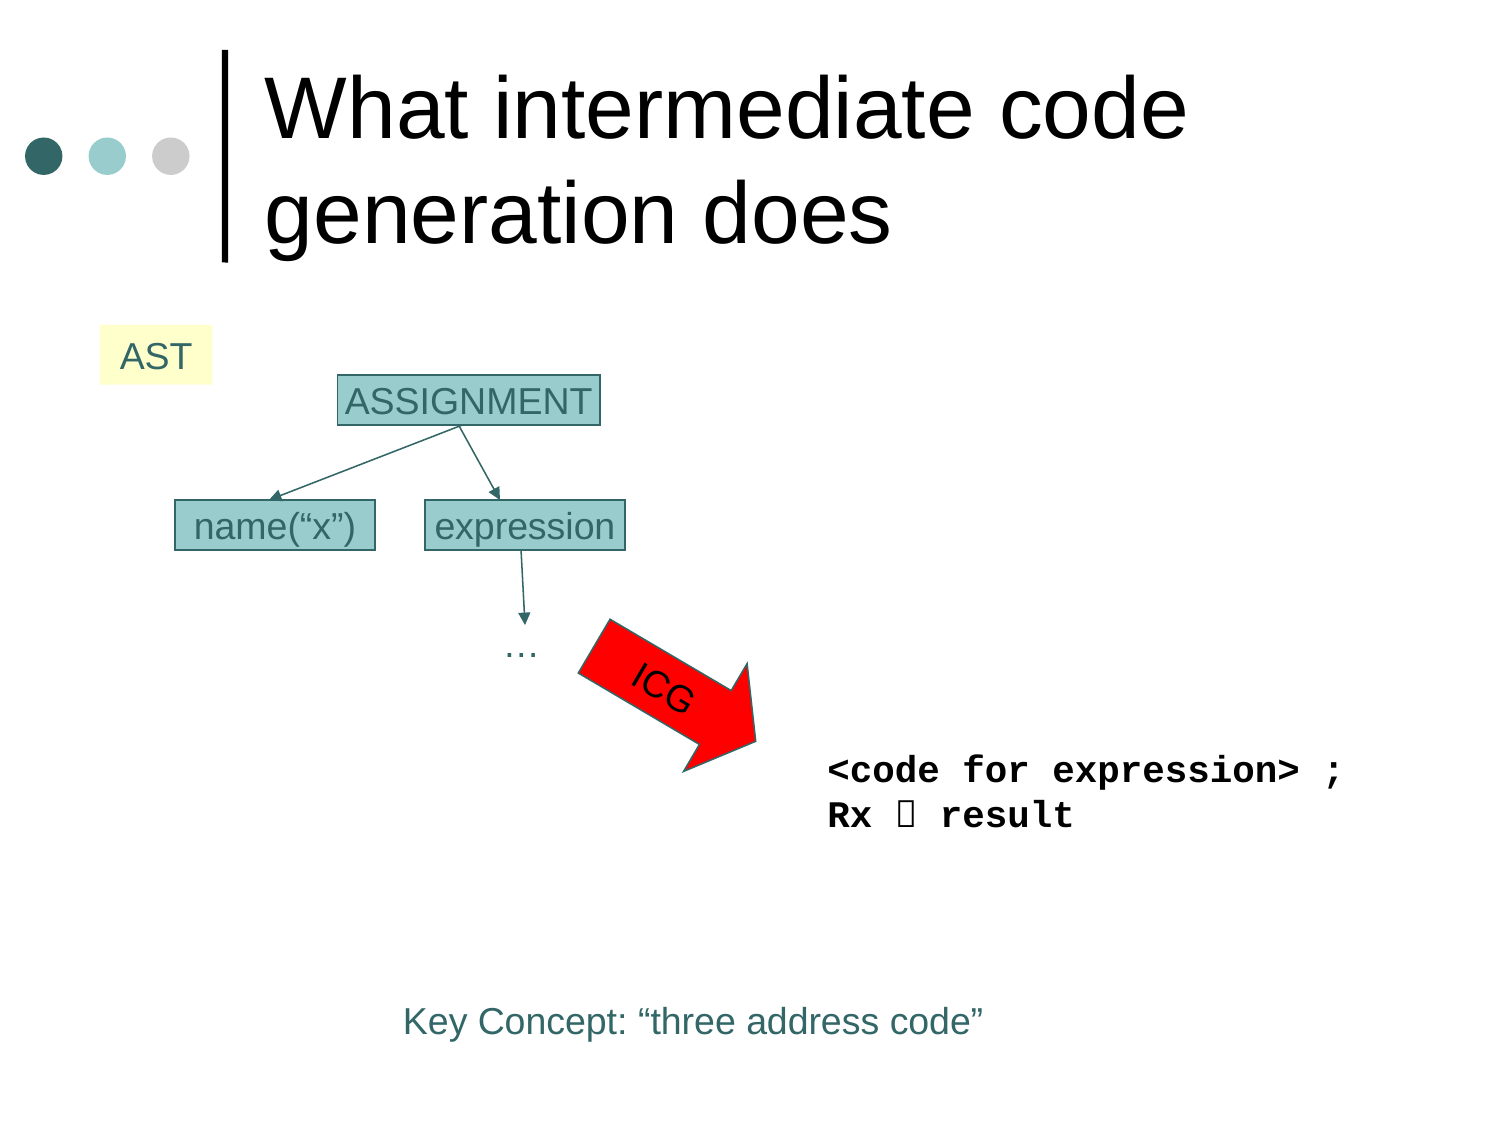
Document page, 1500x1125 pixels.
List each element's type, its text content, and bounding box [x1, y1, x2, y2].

text_box [518, 549, 531, 625]
title What intermediate code generation does [249, 30, 1401, 282]
text_box <code for expression> ; Rx  result [812, 737, 1360, 843]
text_box … [487, 612, 555, 673]
text_box [458, 424, 500, 500]
text_box name(“x”) [174, 500, 375, 550]
text_box expression [425, 500, 625, 550]
text_box ASSIGNMENT [337, 375, 600, 425]
text_box AST [99, 324, 213, 385]
text_box [268, 426, 459, 502]
text_box Key Concept: “three address code” [388, 989, 999, 1050]
text_box ICG [578, 619, 756, 772]
